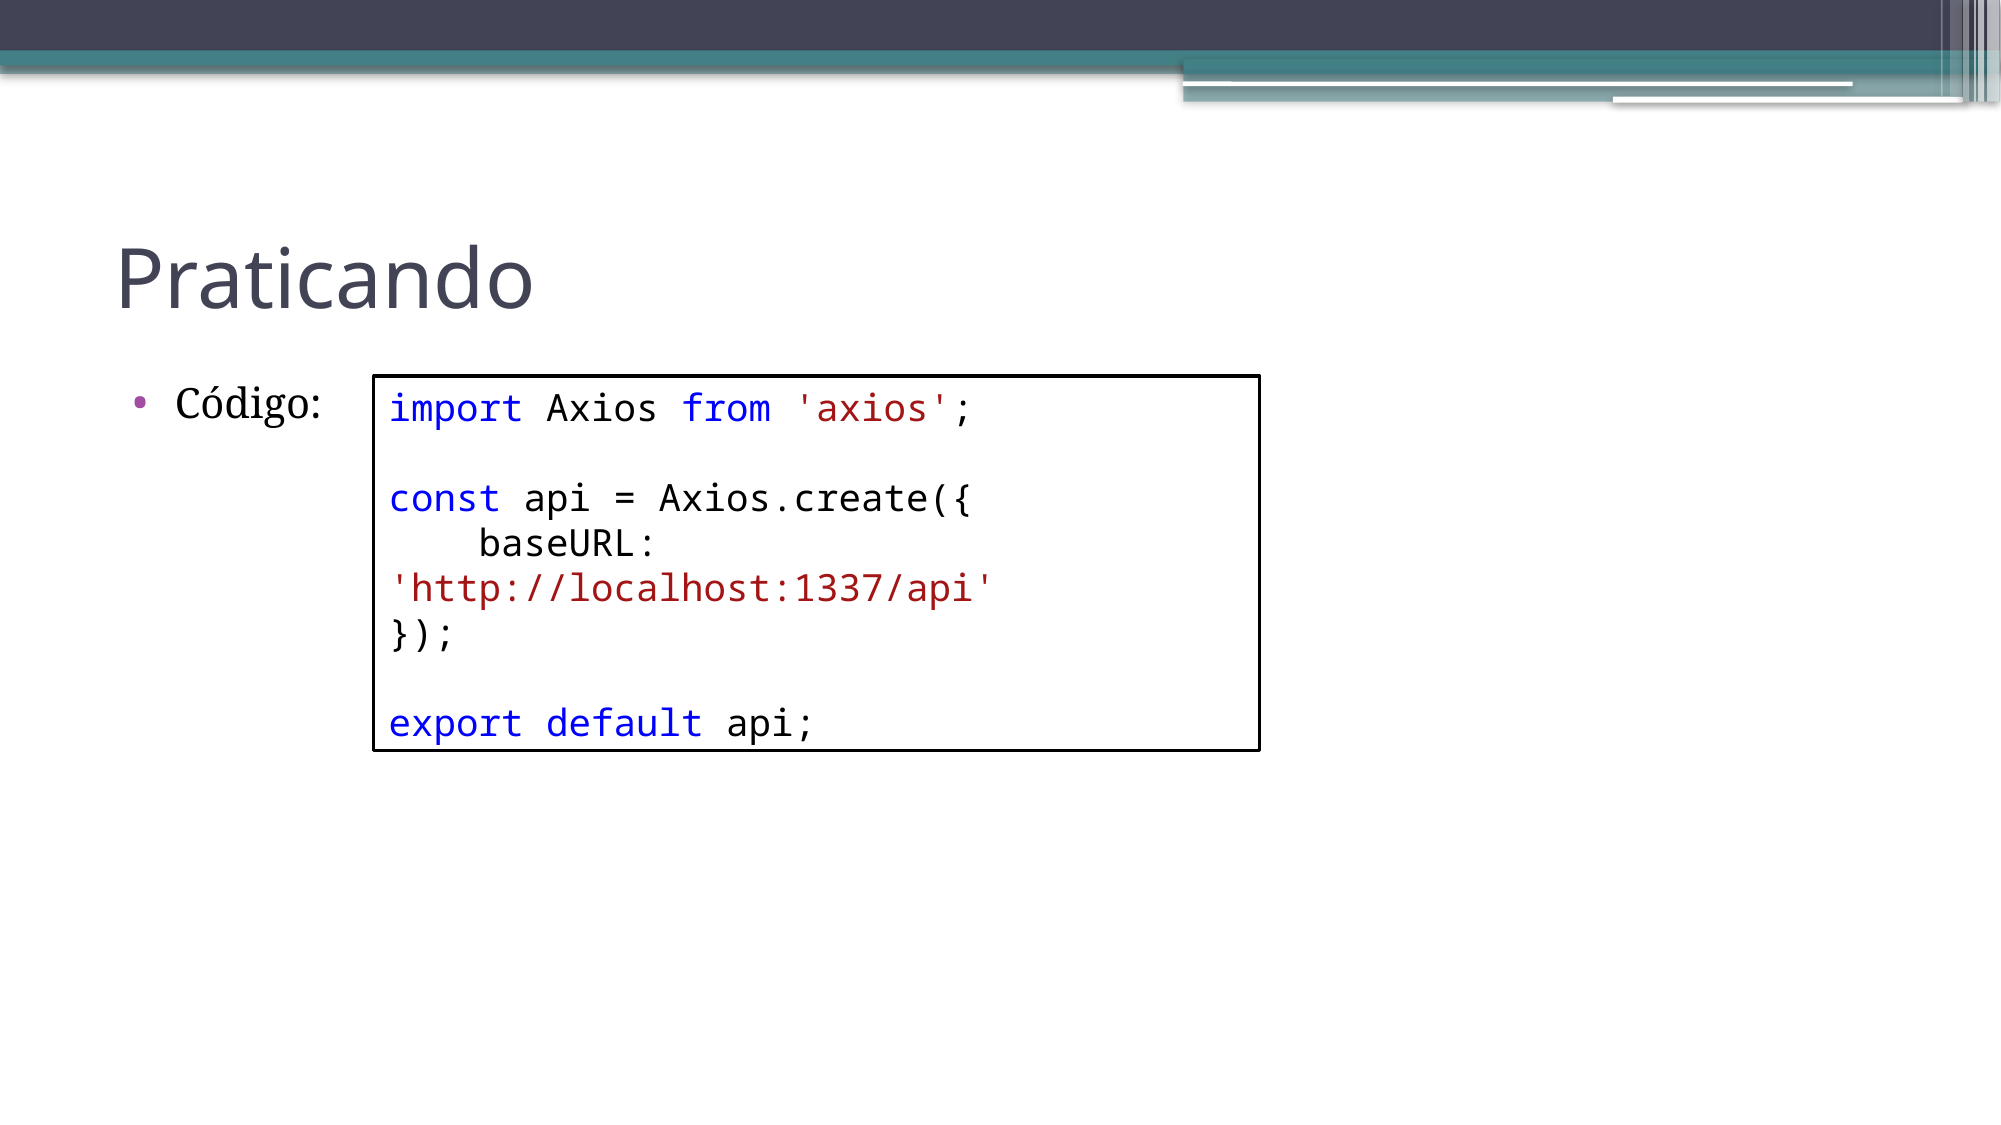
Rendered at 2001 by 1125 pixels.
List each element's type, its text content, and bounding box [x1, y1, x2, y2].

text_box import Axios from 'axios'; const api = Axios.create({ baseURL: 'http://localhost:1337/api' }); export default api; [372, 374, 1261, 752]
title Praticando [99, 187, 1900, 363]
list Código: [99, 368, 1945, 1125]
